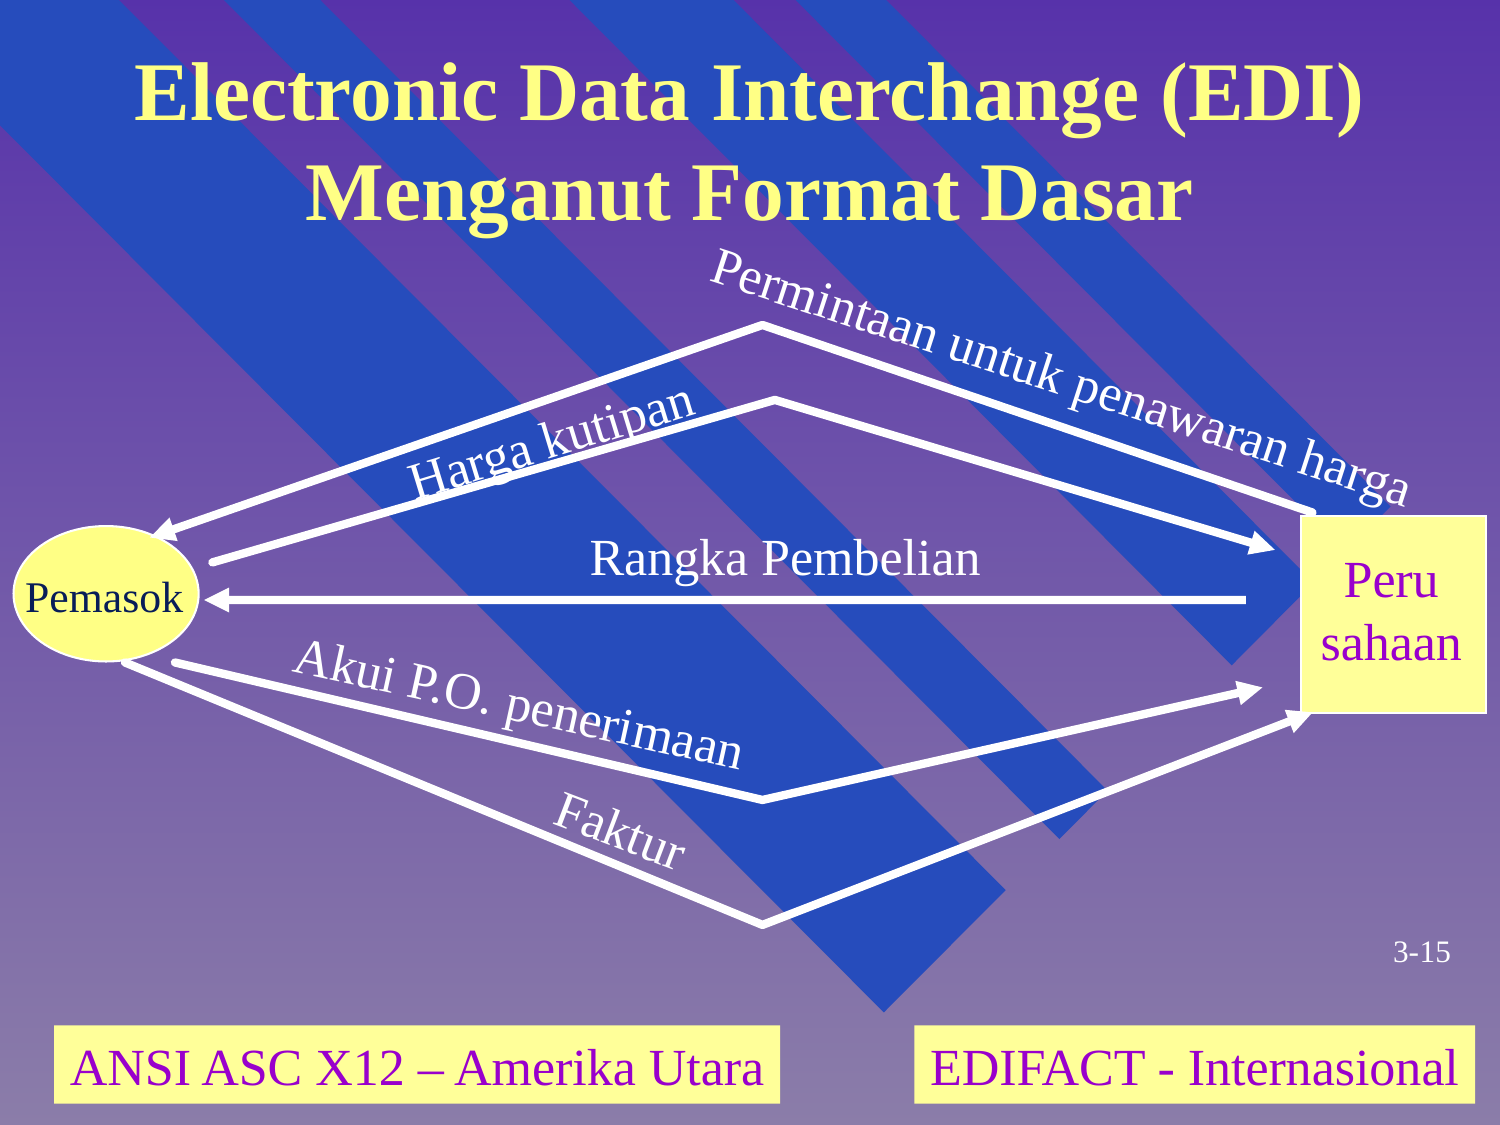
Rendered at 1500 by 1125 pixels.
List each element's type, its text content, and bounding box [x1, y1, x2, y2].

text_box Rangka Pembelian [574, 515, 997, 594]
text_box [1300, 515, 1486, 714]
text_box [150, 455, 400, 540]
text_box [204, 593, 1246, 607]
text_box ANSI ASC X12 – Amerika Utara [54, 1025, 781, 1104]
text_box 3-15 [1327, 923, 1500, 977]
text_box [124, 662, 1313, 926]
text_box [212, 399, 1275, 563]
text_box EDIFACT - Internasional [914, 1025, 1476, 1104]
text_box [174, 662, 277, 668]
title Electronic Data Interchange (EDI) Menganut Format Dasar [111, 61, 1388, 213]
text_box Permintaan untuk penawaran harga [687, 219, 1440, 530]
text_box [571, 671, 1263, 706]
text_box Faktur [530, 761, 714, 894]
text_box [512, 1024, 988, 1100]
text_box Akui P.O. penerimaan [272, 609, 769, 792]
text_box Harga kutipan [382, 352, 718, 522]
text_box Pemasok [9, 561, 200, 630]
text_box [617, 324, 1313, 516]
text_box [27, 630, 185, 662]
text_box [25, 526, 188, 561]
text_box Peru sahaan [1300, 537, 1482, 679]
